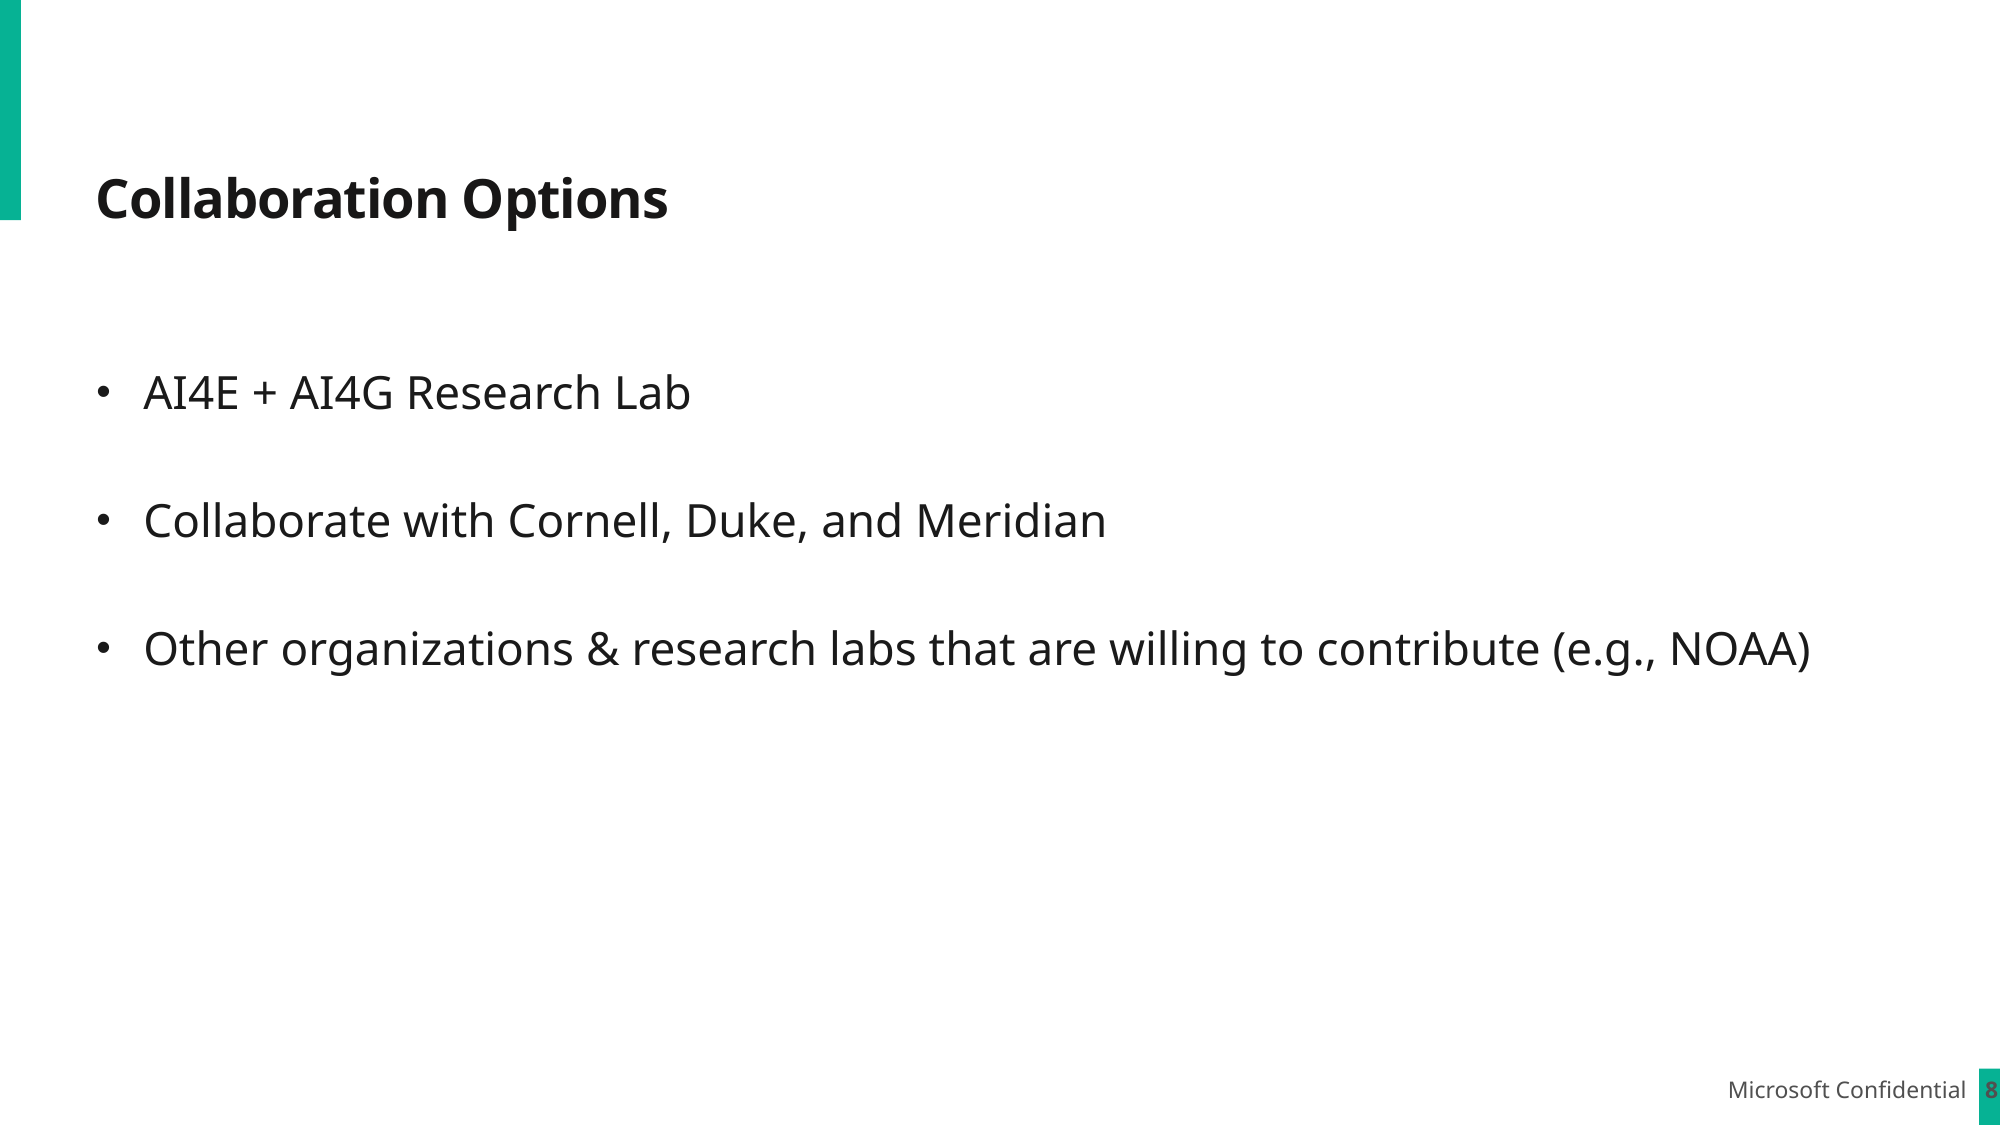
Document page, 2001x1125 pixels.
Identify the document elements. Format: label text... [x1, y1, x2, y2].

list AI4E + AI4G Research Lab Collaborate with Cornell, Duke, and Meridian Other organizations & research labs that are willing to contribute (e.g., NOAA) [96, 363, 1825, 839]
title Collaboration Options [95, 37, 1470, 230]
